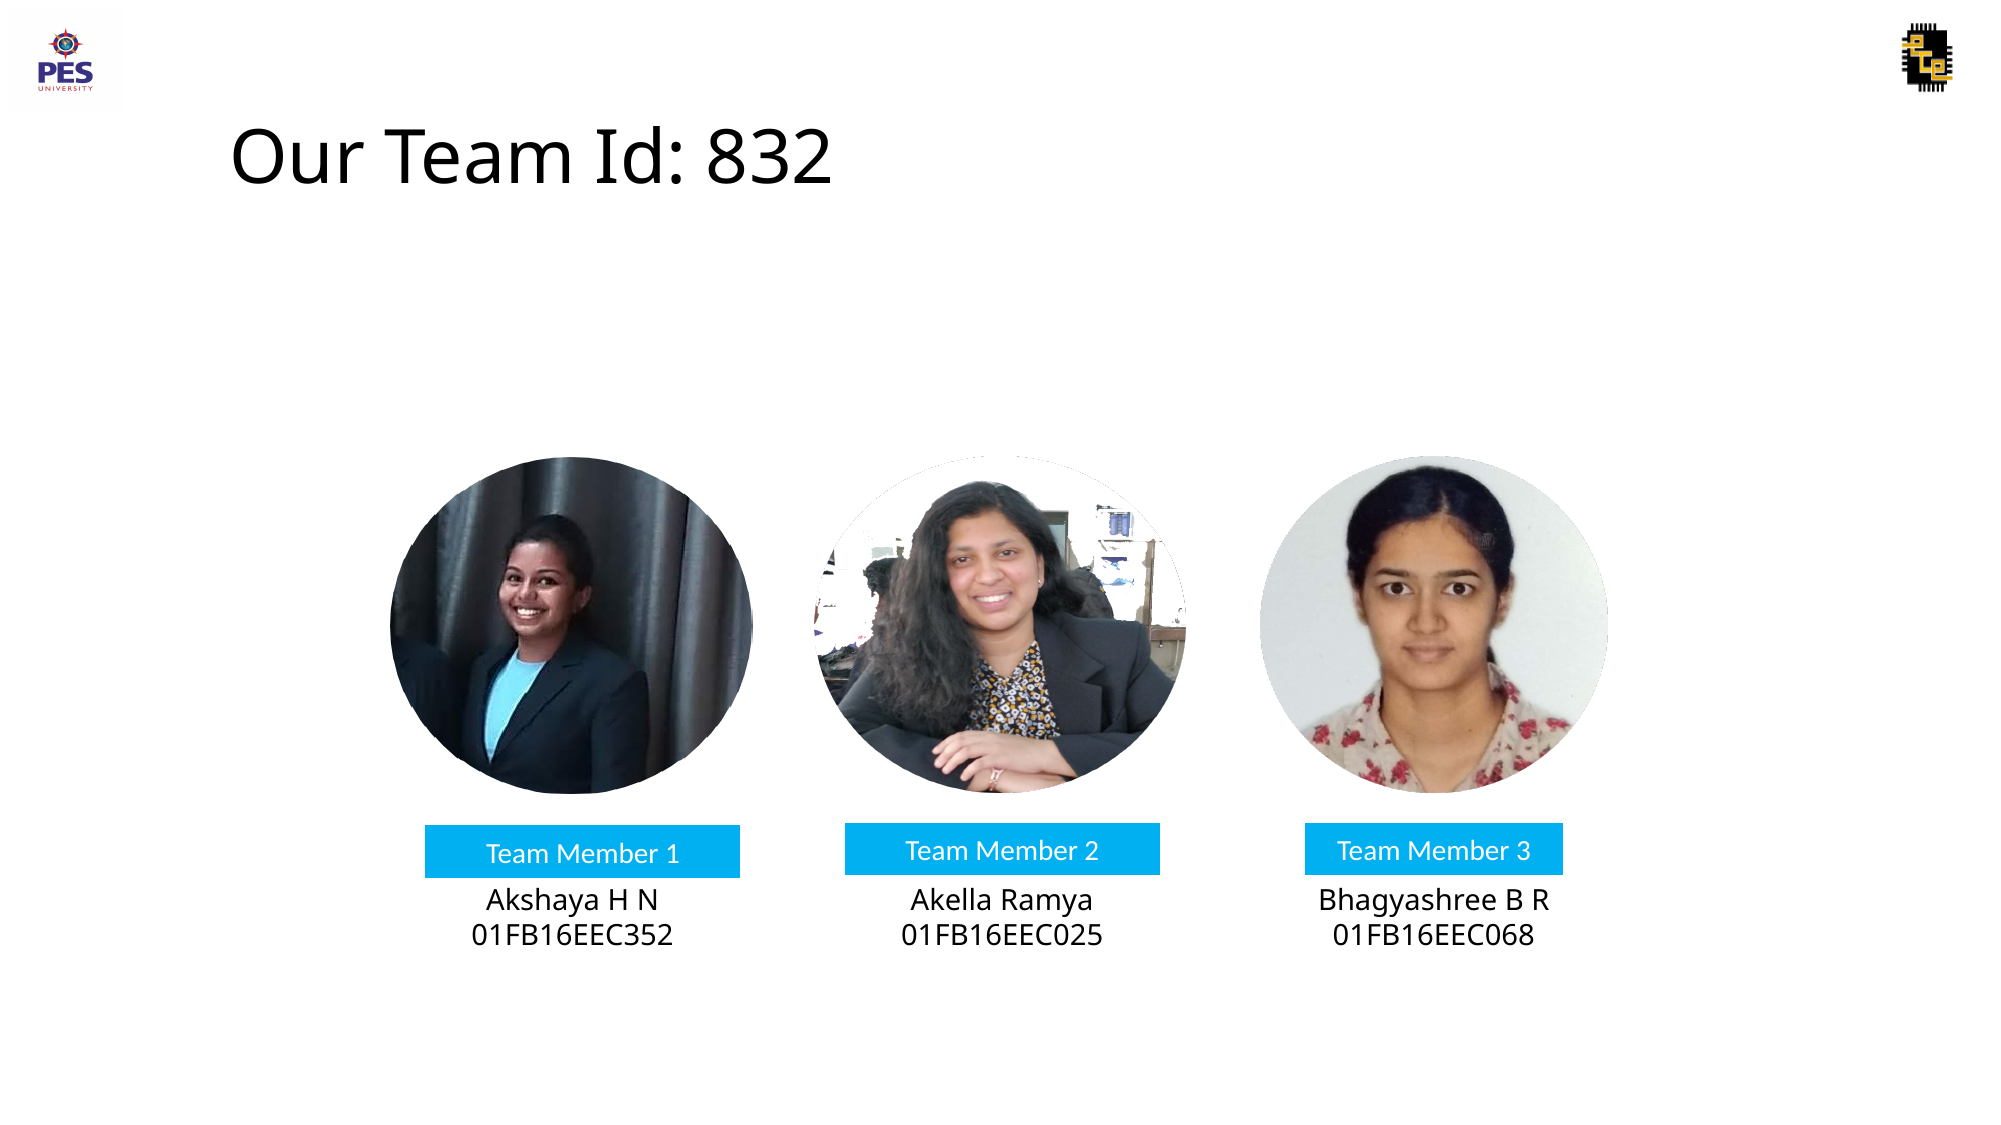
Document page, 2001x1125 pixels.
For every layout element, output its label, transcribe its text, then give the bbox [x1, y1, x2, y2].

text_box Akella Ramya 01FB16EEC025 [845, 874, 1159, 960]
picture [1260, 456, 1608, 793]
picture [814, 456, 1186, 793]
text_box Our Team Id: 832 [214, 100, 892, 206]
text_box Team Member 2 [845, 823, 1159, 874]
picture [1856, 0, 1993, 103]
text_box Bhagyashree B R 01FB16EEC068 [1260, 874, 1608, 995]
text_box Team Member 1 [426, 826, 740, 874]
picture [7, 8, 124, 111]
text_box Team Member 3 [1305, 823, 1563, 875]
text_box Akshaya H N 01FB16EEC352 [381, 874, 765, 960]
picture [390, 457, 753, 794]
